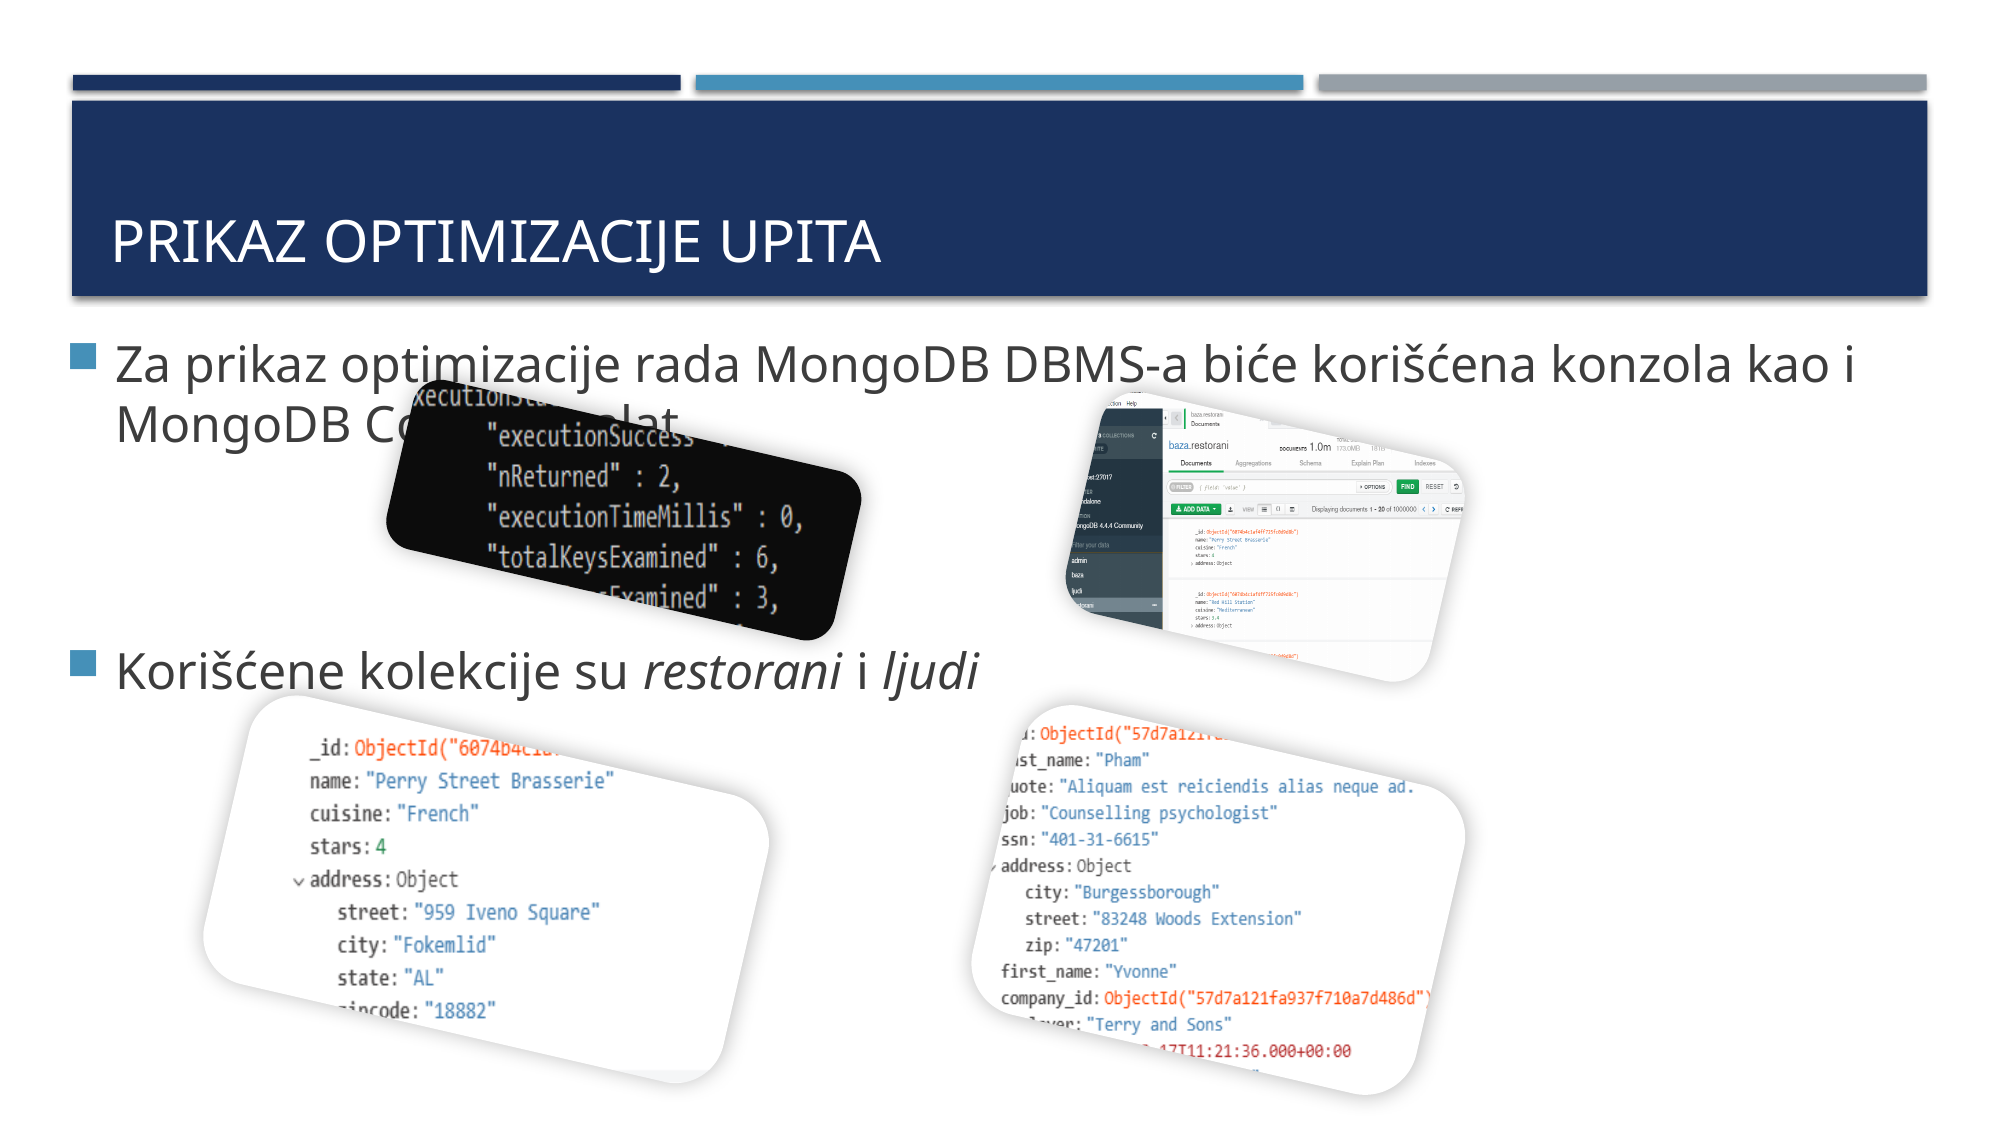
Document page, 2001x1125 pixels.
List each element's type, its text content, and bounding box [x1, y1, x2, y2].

picture [203, 695, 769, 1084]
list Za prikaz optimizacije rada MongoDB DBMS-a biće korišćena konzola kao i MongoDB Compass alat Korišćene kolekcije su restorani i ljudi [50, 324, 2000, 929]
picture [971, 705, 1466, 1095]
picture [1065, 392, 1465, 682]
picture [386, 379, 862, 641]
title Prikaz optimizacije upita [95, 115, 1905, 282]
